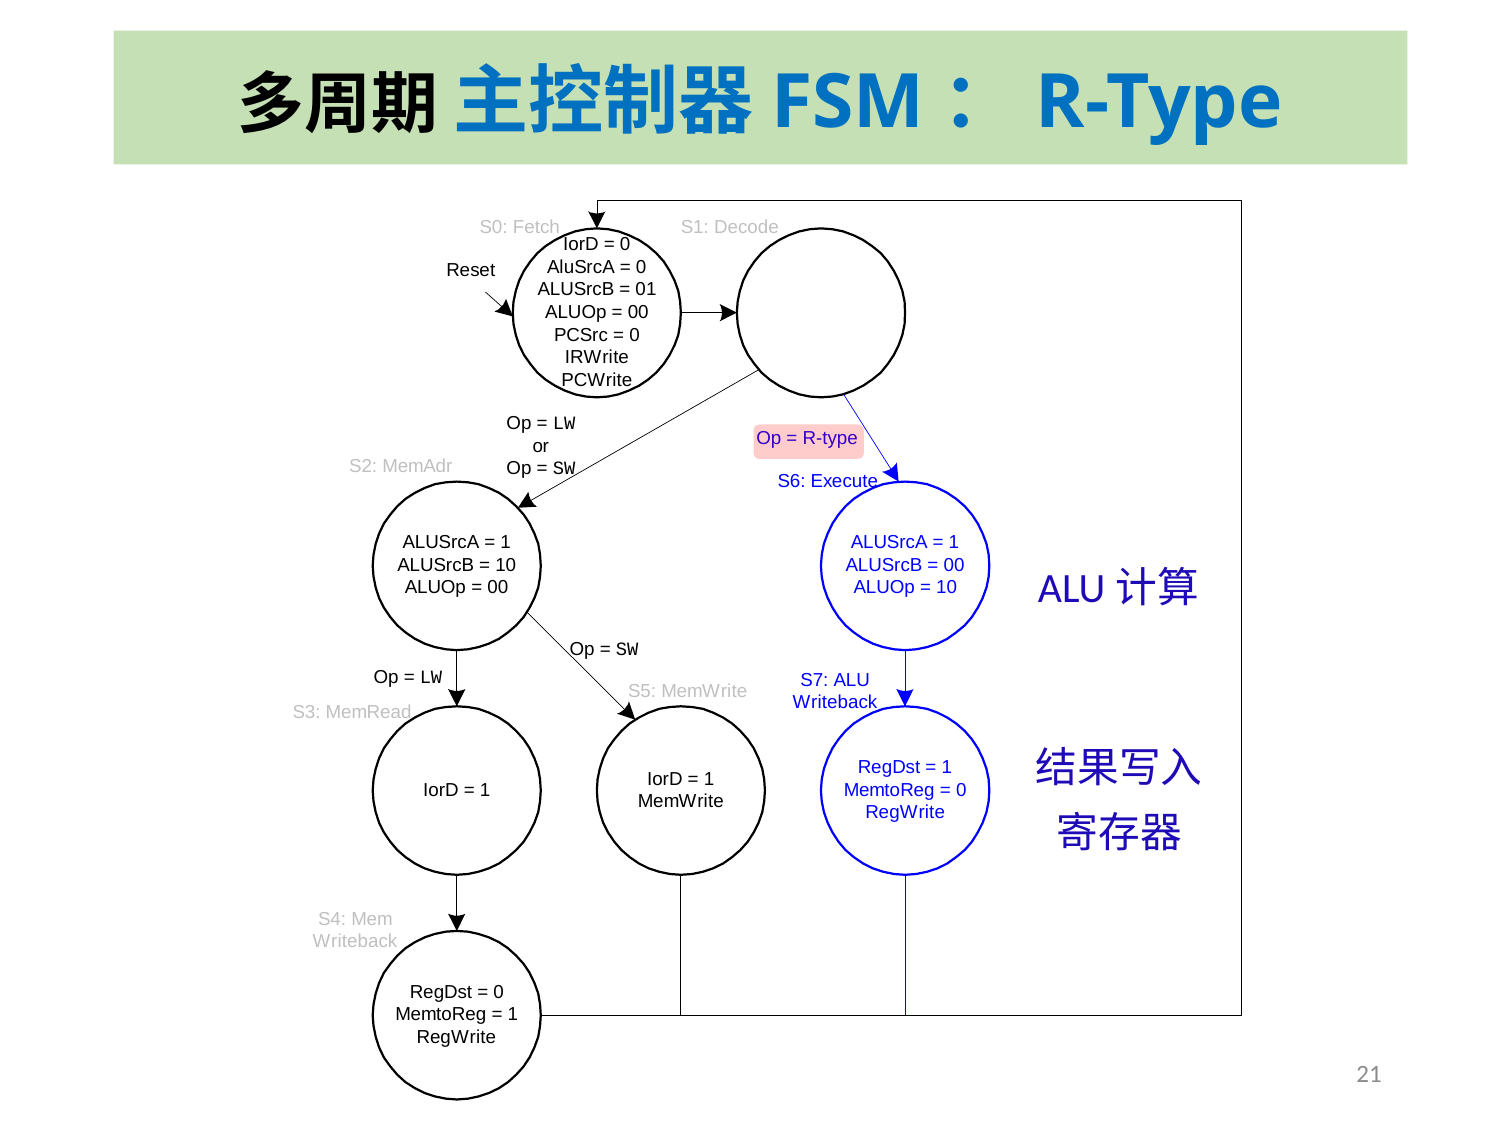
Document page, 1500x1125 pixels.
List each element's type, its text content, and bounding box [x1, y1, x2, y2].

slide_number 21 [1265, 1042, 1397, 1103]
title 多周期 主控制器FSM：R-Type [113, 30, 1408, 165]
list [274, 177, 1265, 1104]
